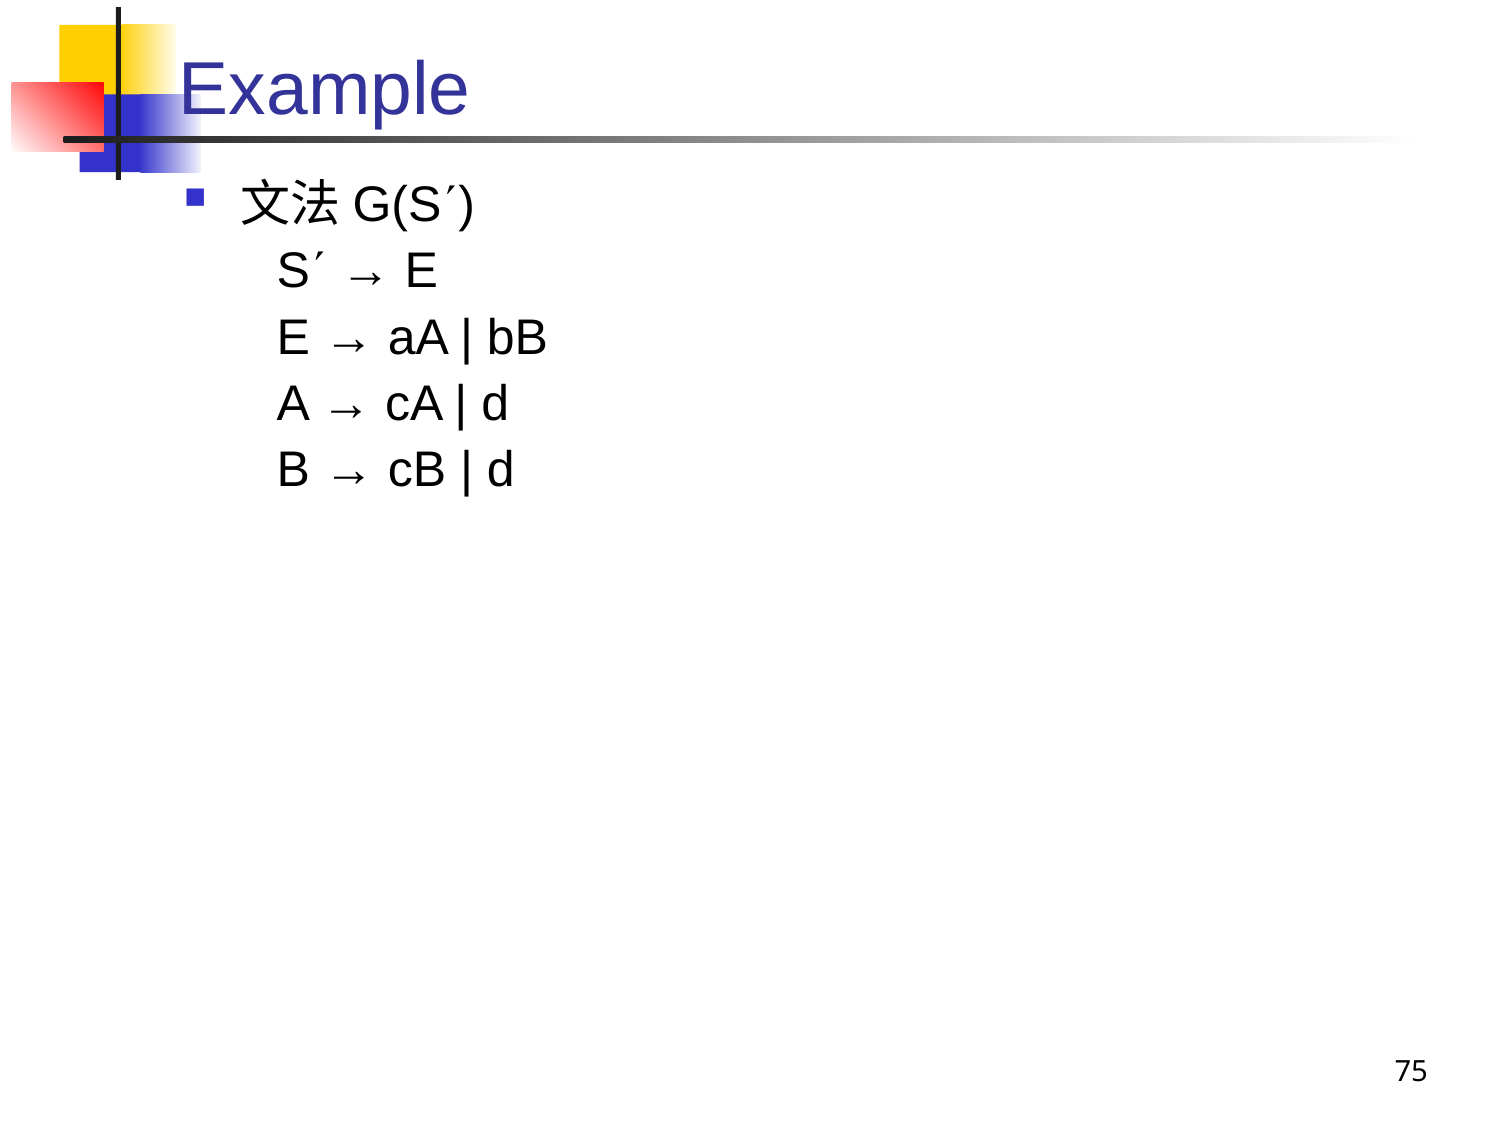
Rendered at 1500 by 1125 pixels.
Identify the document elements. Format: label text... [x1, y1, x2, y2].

slide_number 75 [1130, 1023, 1444, 1100]
list 文法G(S) S → E E → aA | bB A → cA | d B → cB | d [168, 163, 1466, 1032]
title Example [163, 34, 1466, 138]
